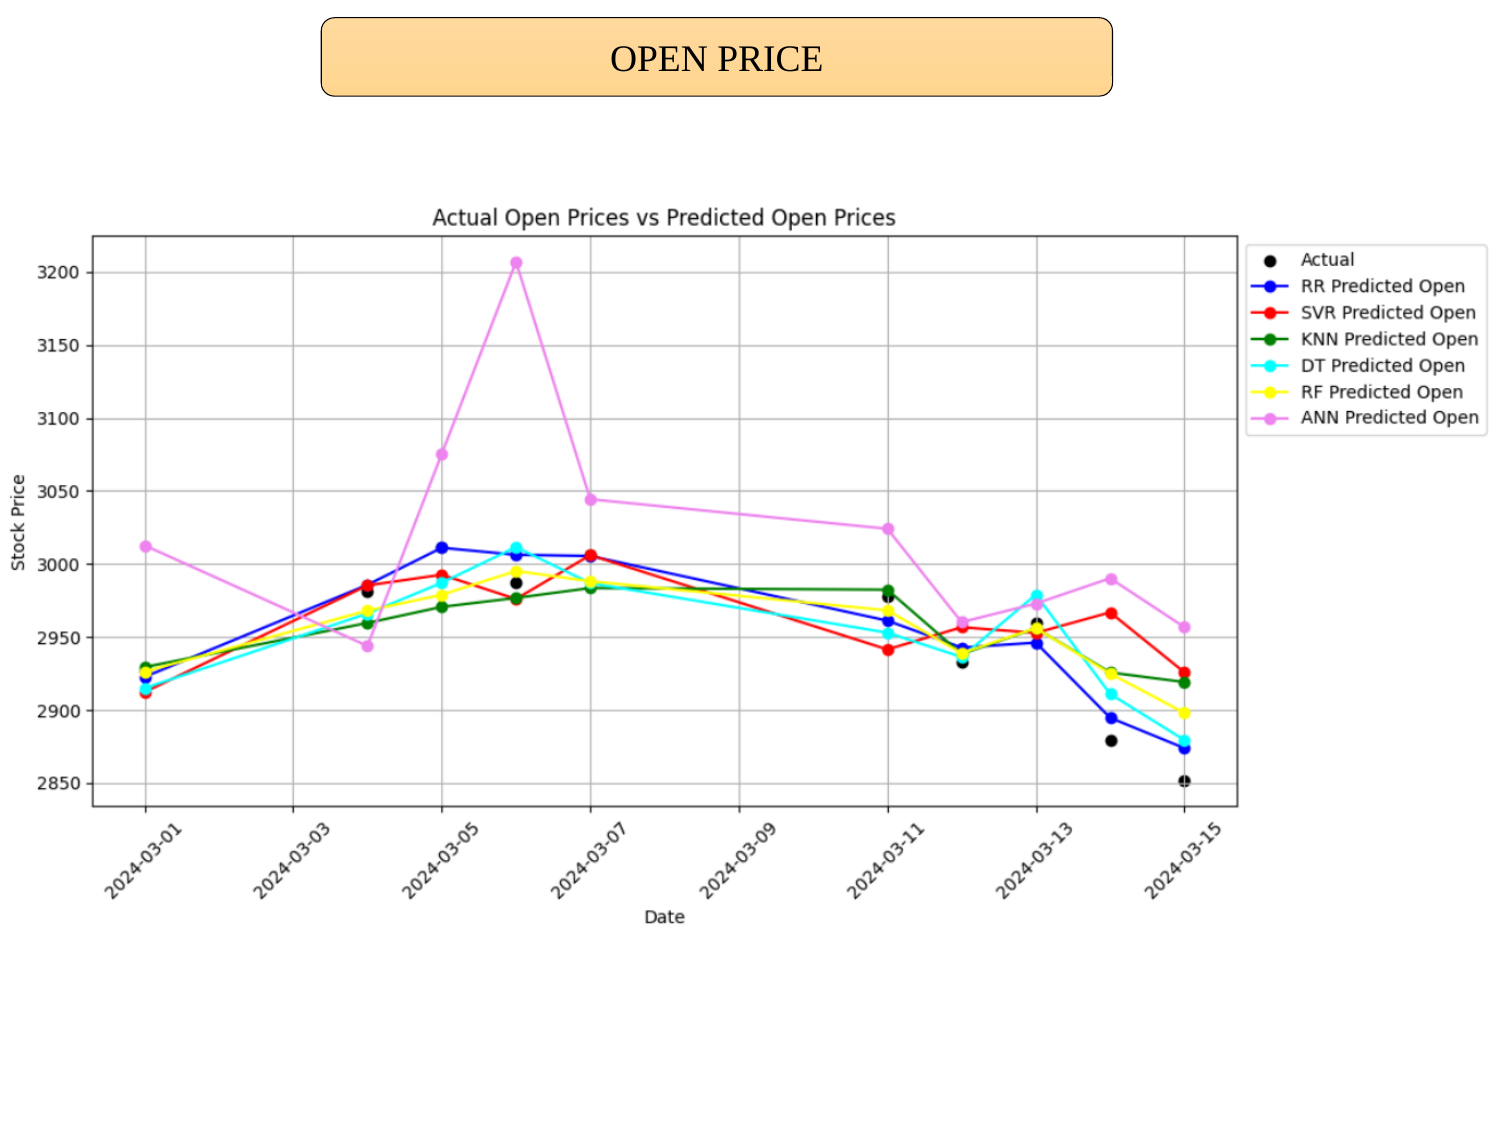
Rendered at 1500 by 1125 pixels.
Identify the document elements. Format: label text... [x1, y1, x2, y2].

picture [0, 193, 1500, 932]
text_box OPEN PRICE [320, 17, 1114, 97]
